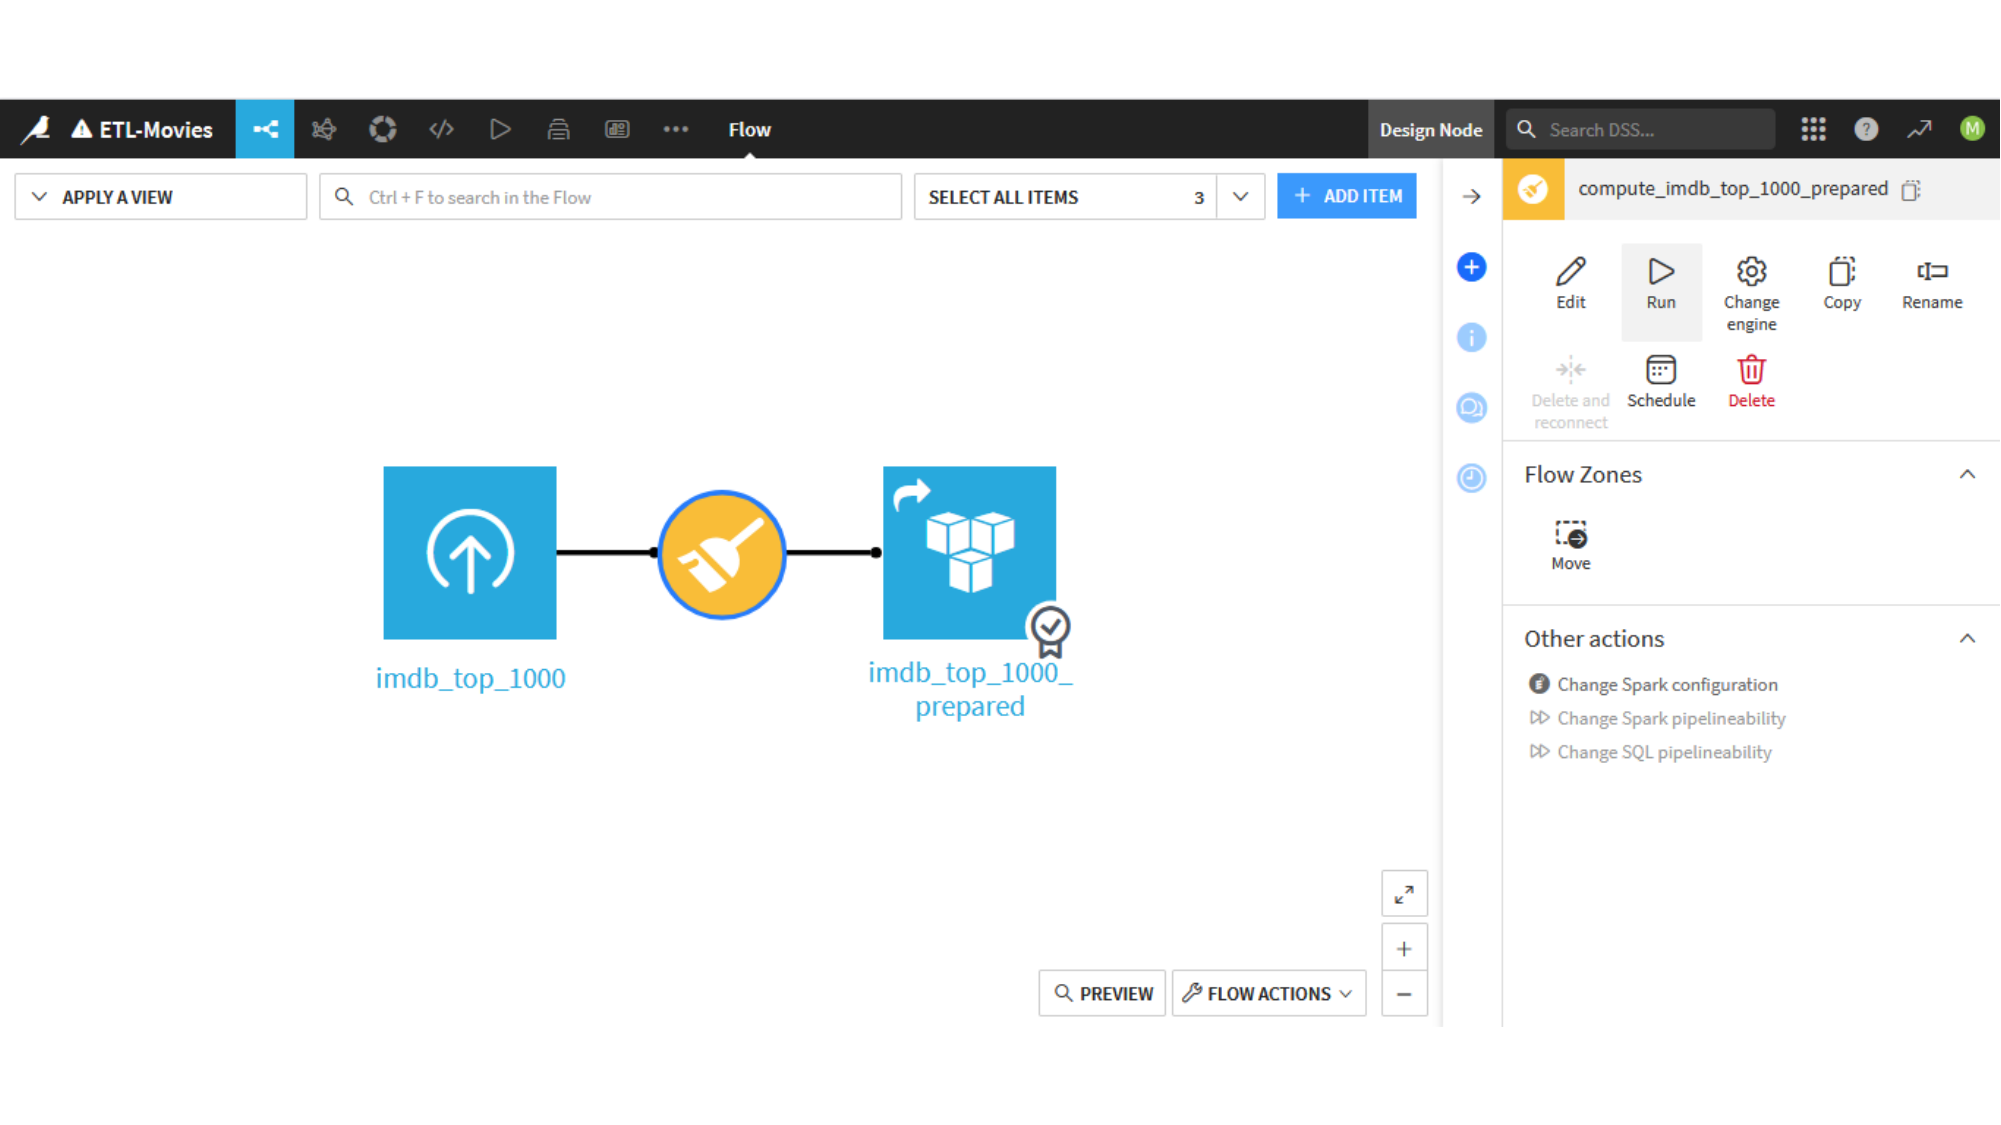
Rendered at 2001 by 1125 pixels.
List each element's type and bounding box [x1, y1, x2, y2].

picture [0, 97, 2000, 1028]
